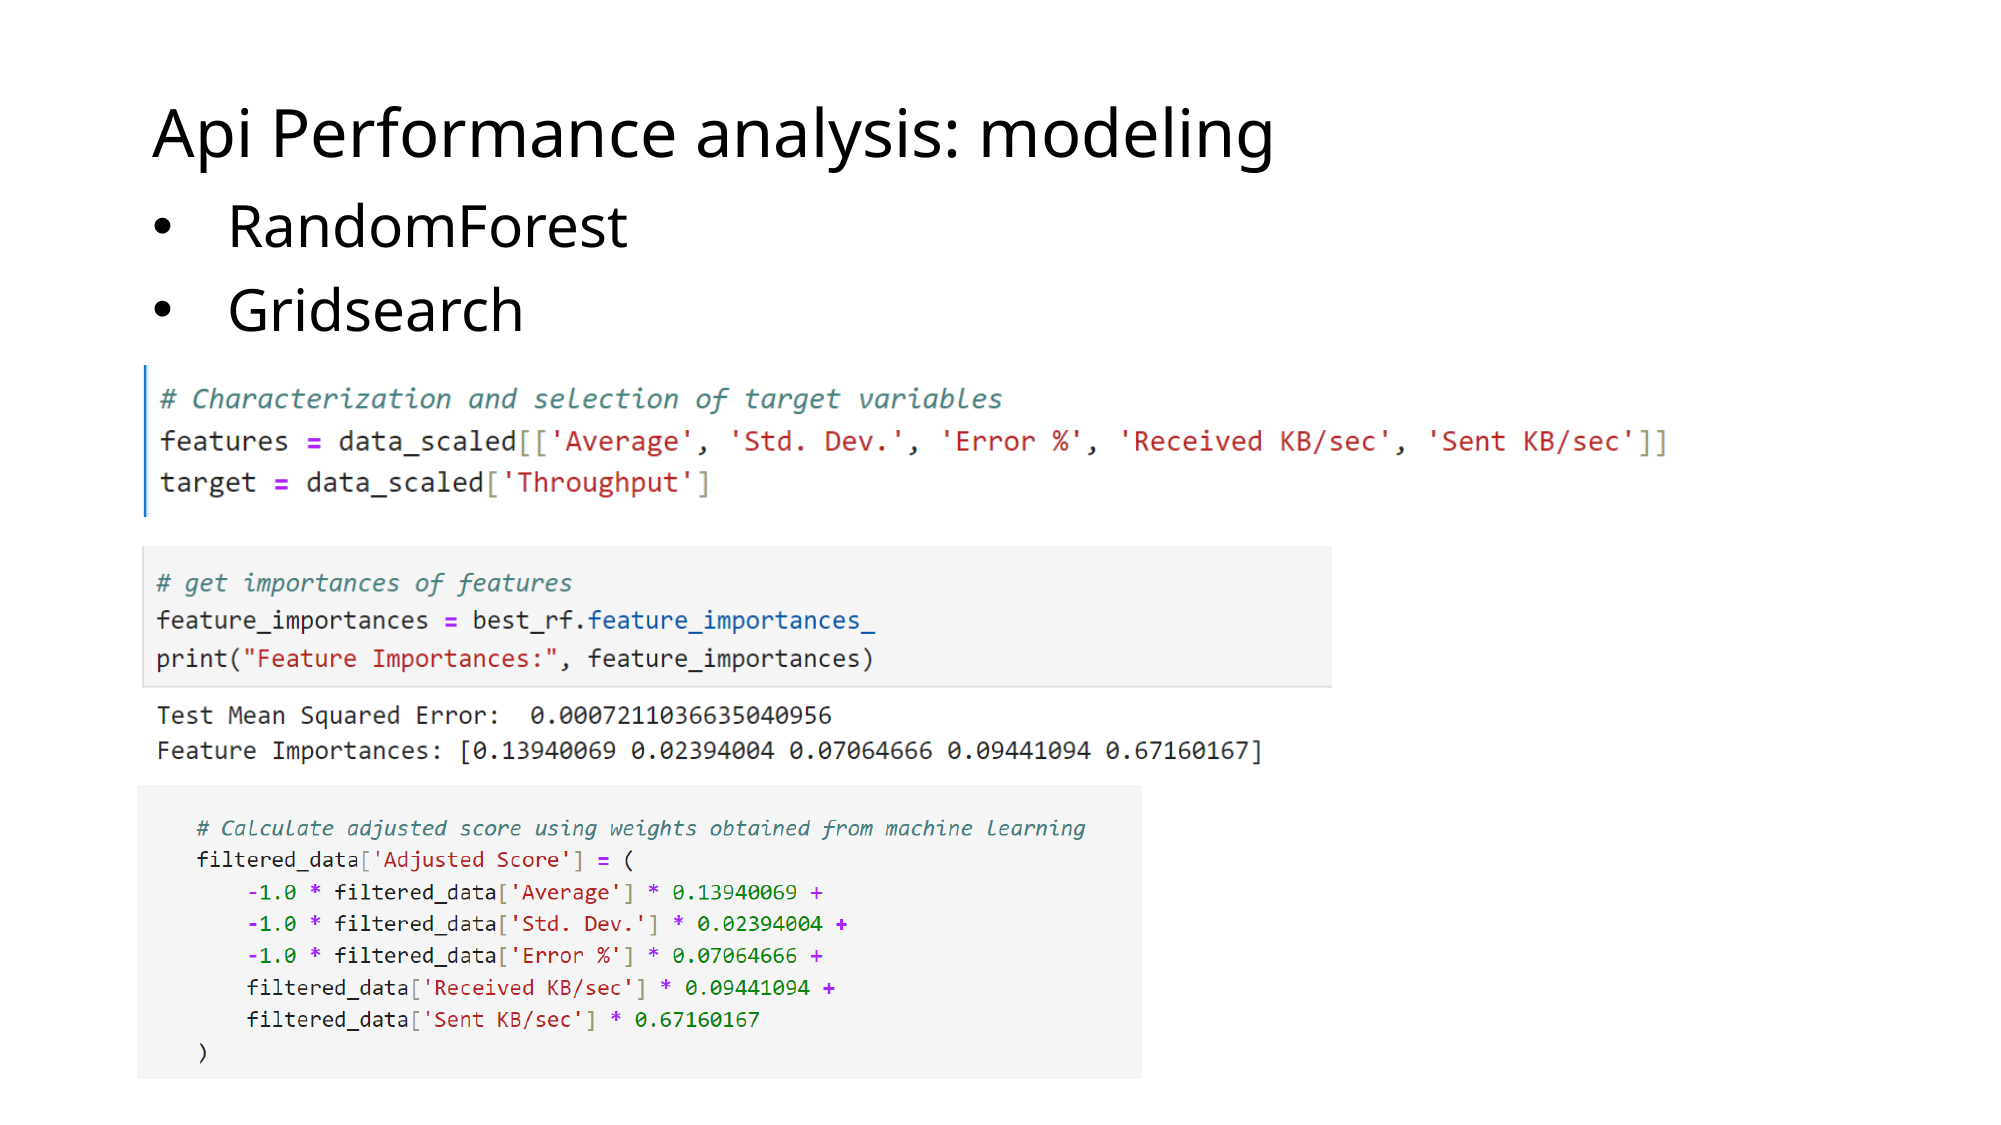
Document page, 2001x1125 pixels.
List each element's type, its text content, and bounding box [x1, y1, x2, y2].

list RandomForest Gridsearch [137, 189, 1445, 365]
picture [118, 365, 1749, 517]
title Api Performance analysis: modeling [137, 27, 1863, 245]
picture [137, 545, 1332, 1080]
